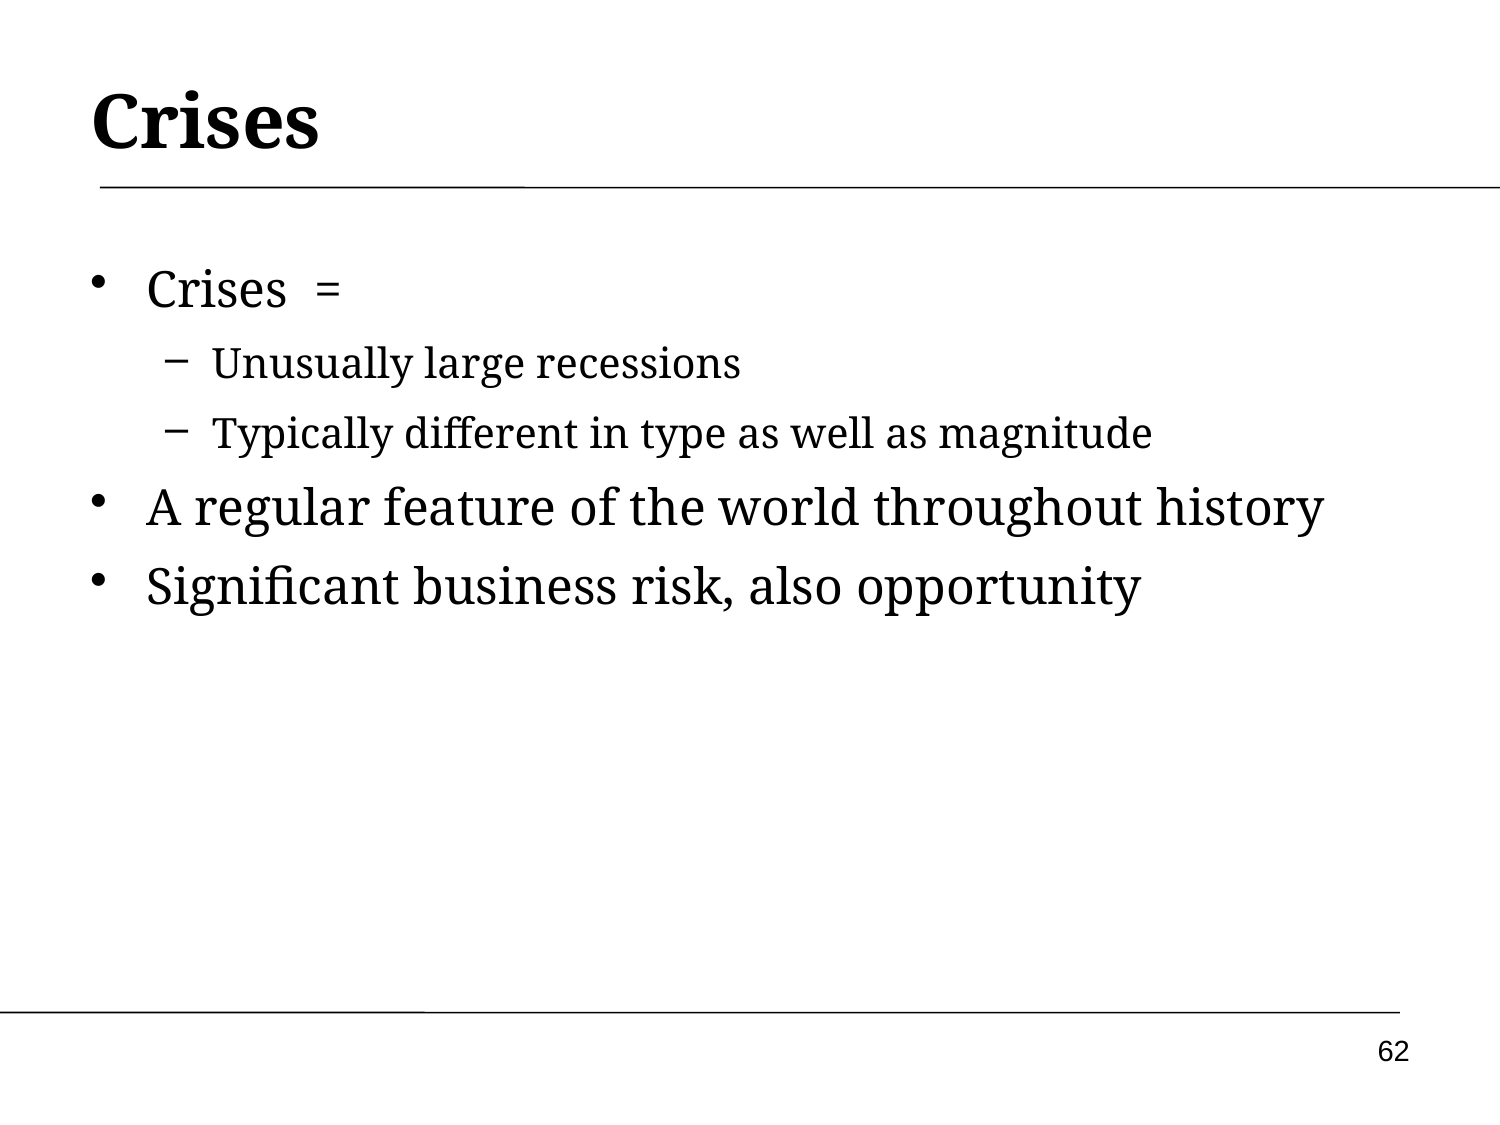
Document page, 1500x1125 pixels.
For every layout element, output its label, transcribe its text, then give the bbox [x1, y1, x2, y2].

title Crises [74, 49, 1426, 188]
list Crises = Unusually large recessions Typically different in type as well as magnitude A regular feature of the world throughout history Significant business risk, also opportunity [74, 249, 1388, 993]
slide_number 62 [1074, 1024, 1426, 1103]
